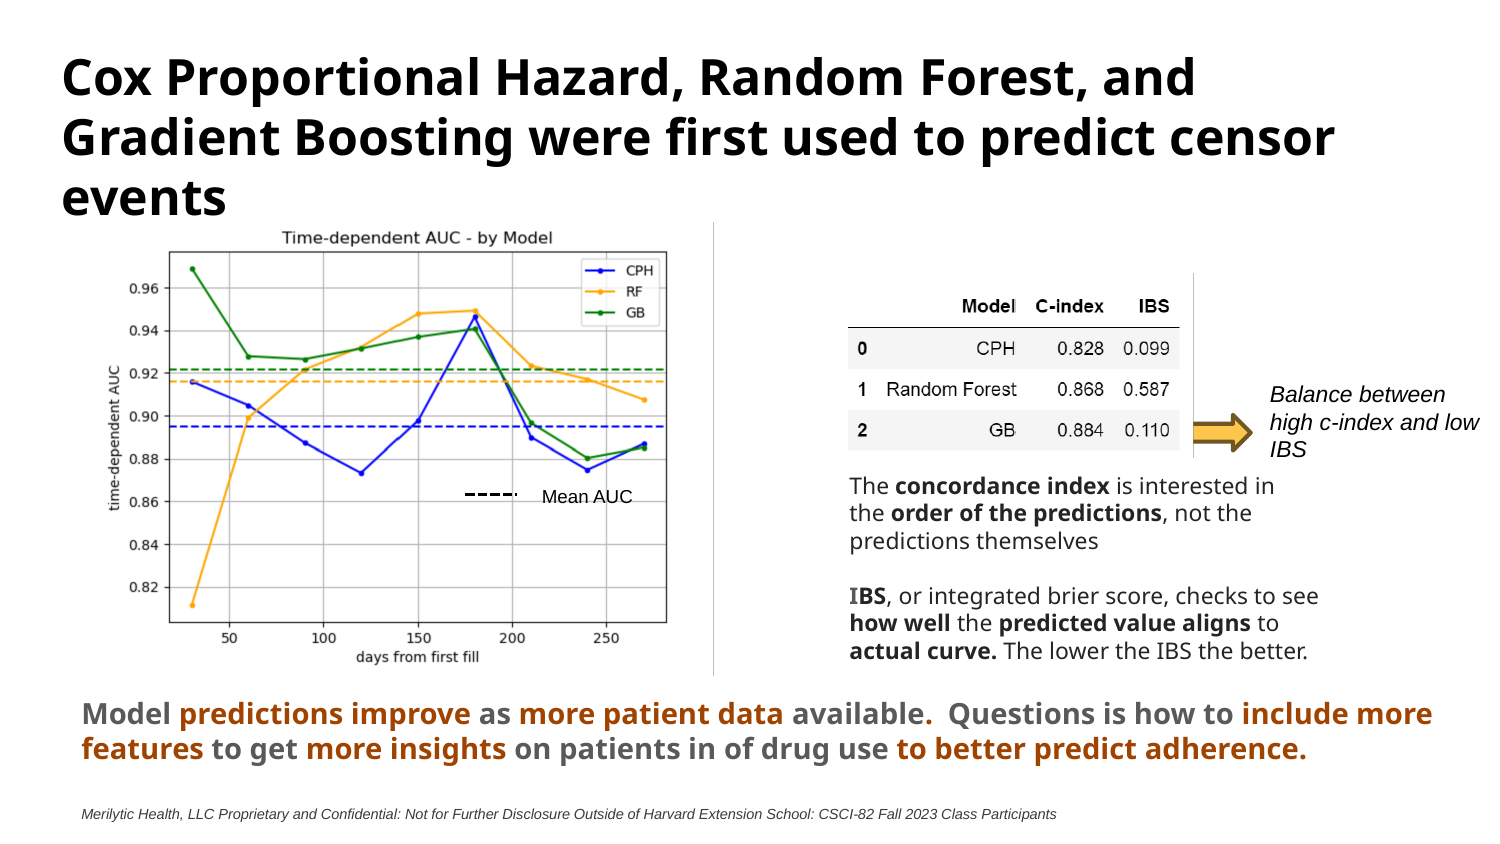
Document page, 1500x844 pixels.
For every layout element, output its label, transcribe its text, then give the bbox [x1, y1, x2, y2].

picture [834, 273, 1195, 458]
text_box Cox Proportional Hazard, Random Forest, and Gradient Boosting were first used to predict censor events [47, 38, 1398, 118]
text_box Model predictions improve as more patient data available. Questions is how to include more features to get more insights on patients in of drug use to better predict adherence. [66, 687, 1454, 773]
text_box Merilytic Health, LLC Proprietary and Confidential: Not for Further Disclosure Outside of Harvard Extension School: CSCI-82 Fall 2023 Class Participants [66, 798, 1109, 831]
text_box [1198, 412, 1253, 453]
text_box The concordance index is interested in the order of the predictions, not the predictions themselves IBS, or integrated brier score, checks to see how well the predicted value aligns to actual curve. The lower the IBS the better. [834, 464, 1369, 648]
picture [79, 222, 714, 676]
text_box Balance between high c-index and low IBS [1255, 372, 1500, 470]
